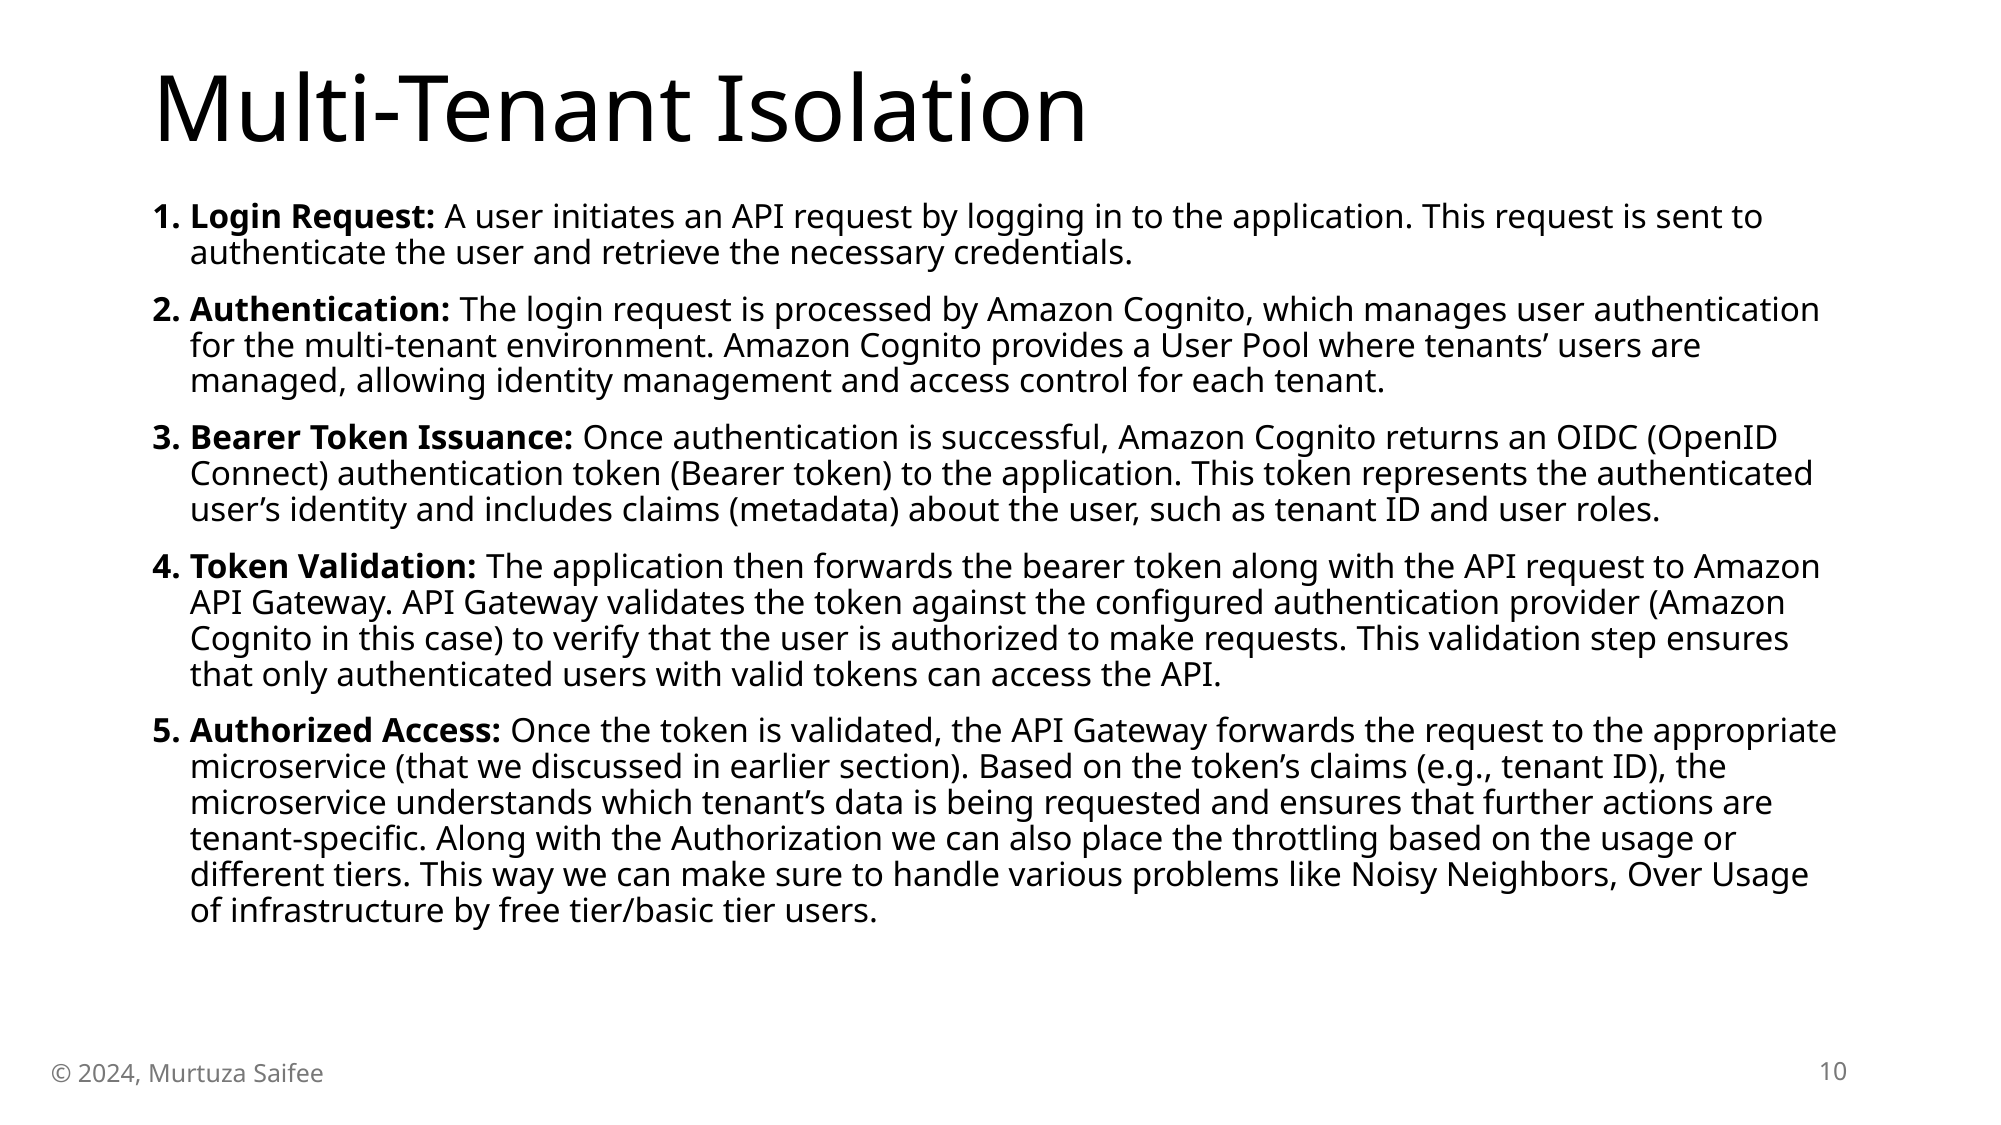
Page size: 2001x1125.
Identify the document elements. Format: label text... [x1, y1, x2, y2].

list Login Request: A user initiates an API request by logging in to the application. This request is sent to authenticate the user and retrieve the necessary credentials. Authentication: The login request is processed by Amazon Cognito, which manages user authentication for the multi-tenant environment. Amazon Cognito provides a User Pool where tenants’ users are managed, allowing identity management and access control for each tenant. Bearer Token Issuance: Once authentication is successful, Amazon Cognito returns an OIDC (OpenID Connect) authentication token (Bearer token) to the application. This token represents the authenticated user’s identity and includes claims (metadata) about the user, such as tenant ID and user roles. Token Validation: The application then forwards the bearer token along with the API request to Amazon API Gateway. API Gateway validates the token against the configured authentication provider (Amazon Cognito in this case) to verify that the user is authorized to make requests. This validation step ensures that only authenticated users with valid tokens can access the API. Authorized Access: Once the token is validated, the API Gateway forwards the request to the appropriate microservice (that we discussed in earlier section). Based on the token’s claims (e.g., tenant ID), the microservice understands which tenant’s data is being requested and ensures that further actions are tenant-specific. Along with the Authorization we can also place the throttling based on the usage or different tiers. This way we can make sure to handle various problems like Noisy Neighbors, Over Usage of infrastructure by free tier/basic tier users. [137, 192, 1863, 1015]
title Multi-Tenant Isolation [137, 59, 1863, 164]
slide_number 10 [1412, 1042, 1863, 1103]
footer © 2024, Murtuza Saifee [35, 1042, 356, 1103]
